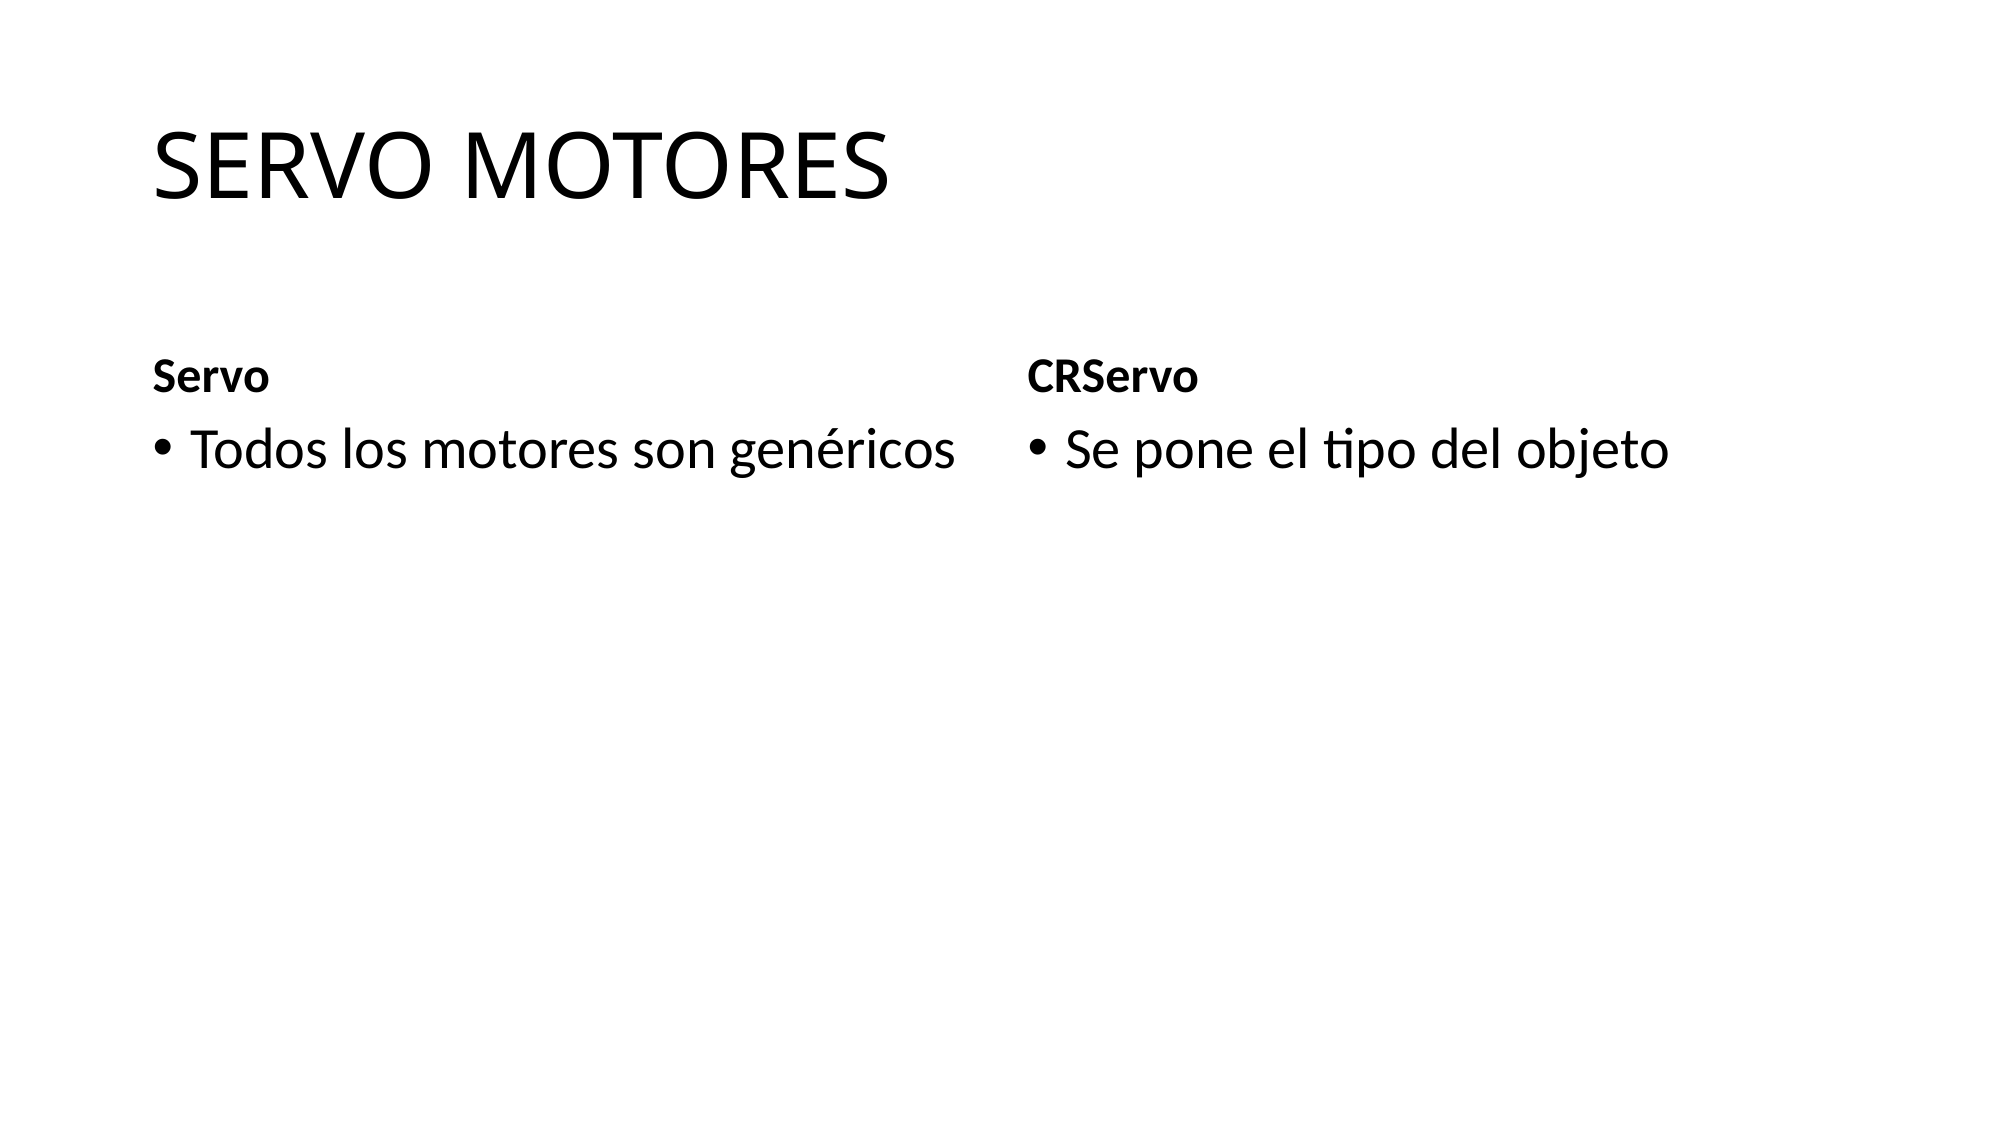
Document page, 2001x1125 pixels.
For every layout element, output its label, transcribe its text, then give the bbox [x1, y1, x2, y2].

list Servo [137, 275, 984, 410]
list Se pone el tipo del objeto [1012, 410, 1863, 1016]
list CRServo [1012, 275, 1863, 410]
title SERVO MOTORES [137, 59, 1863, 278]
list Todos los motores son genéricos [137, 410, 984, 1016]
